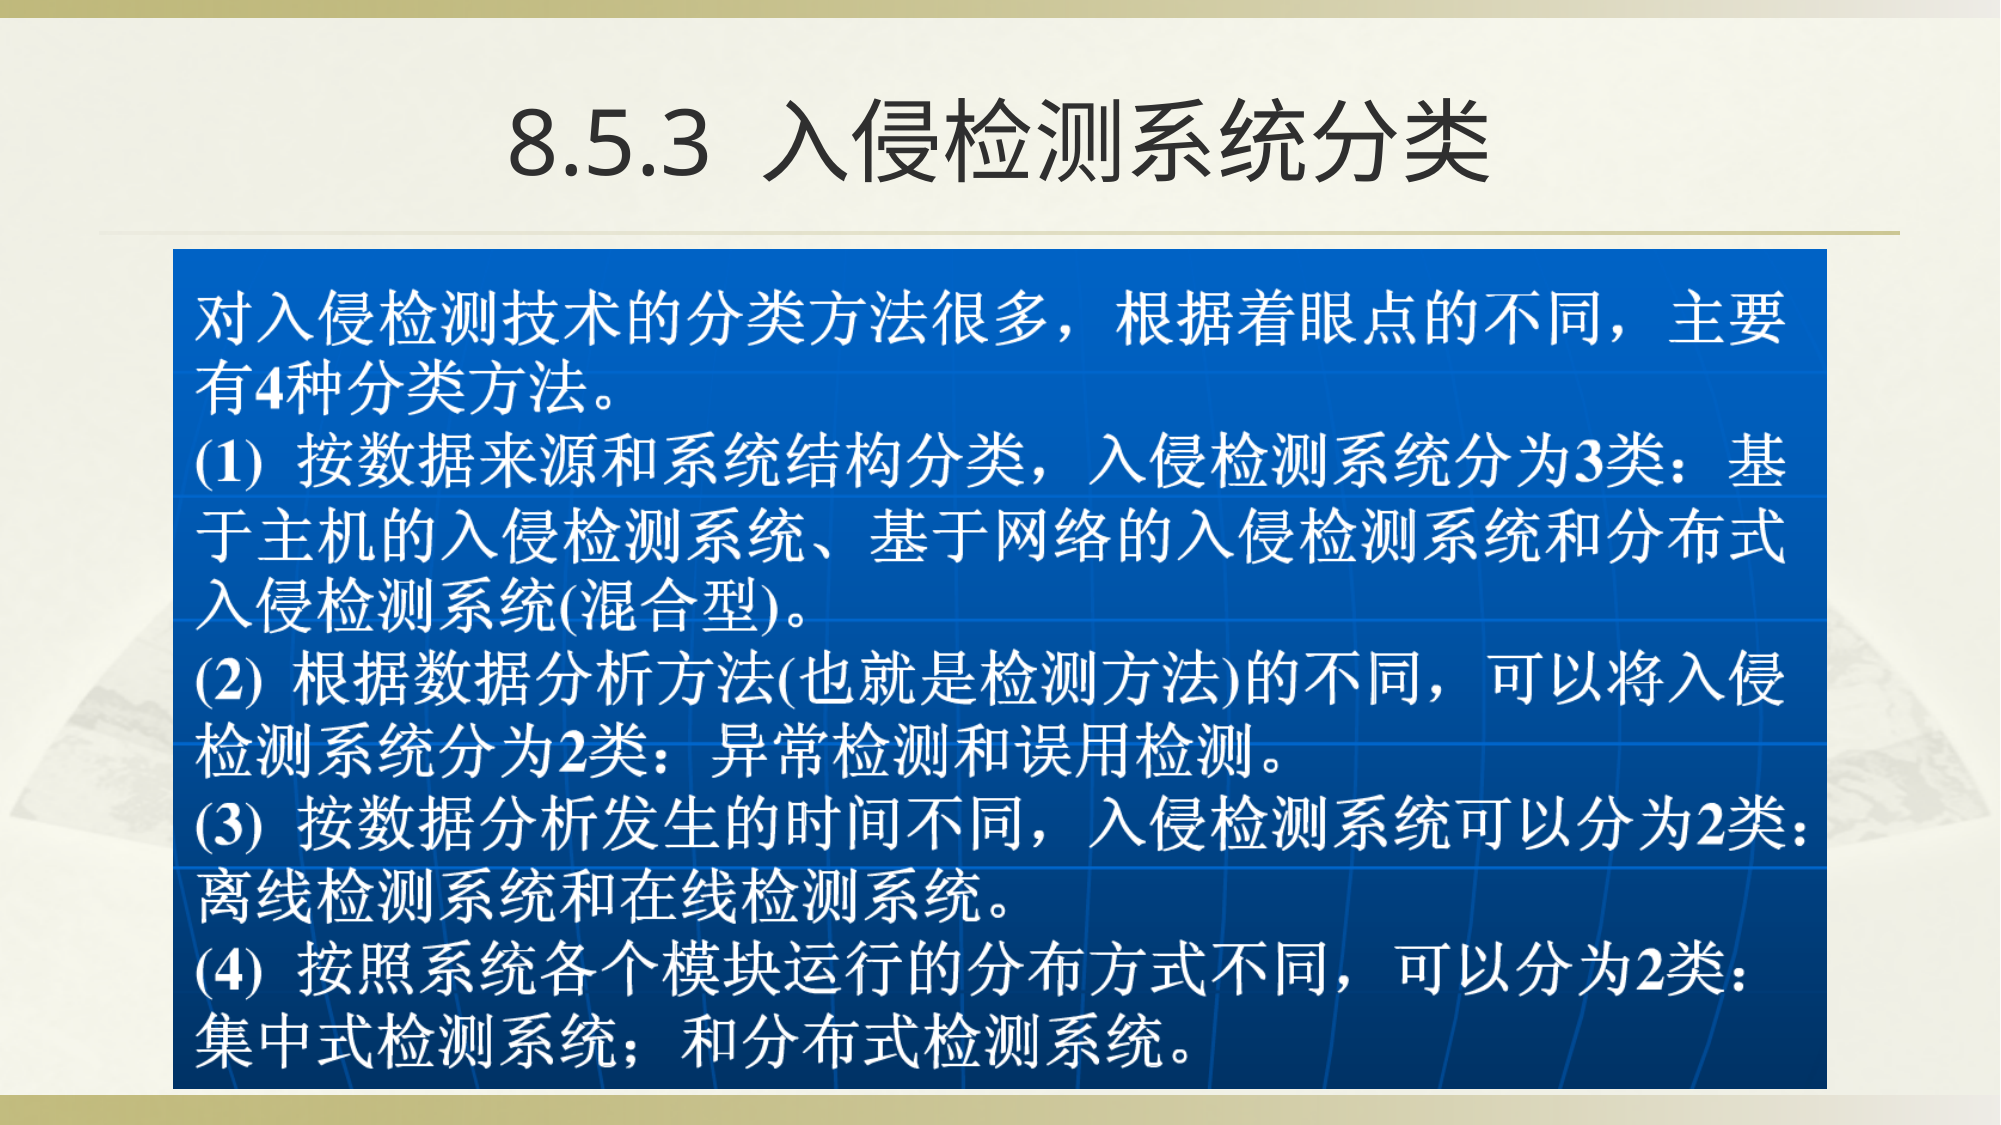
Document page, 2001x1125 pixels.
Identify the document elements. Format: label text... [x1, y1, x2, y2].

title 8.5.3 入侵检测系统分类 [99, 45, 1900, 233]
picture [172, 249, 1828, 1090]
